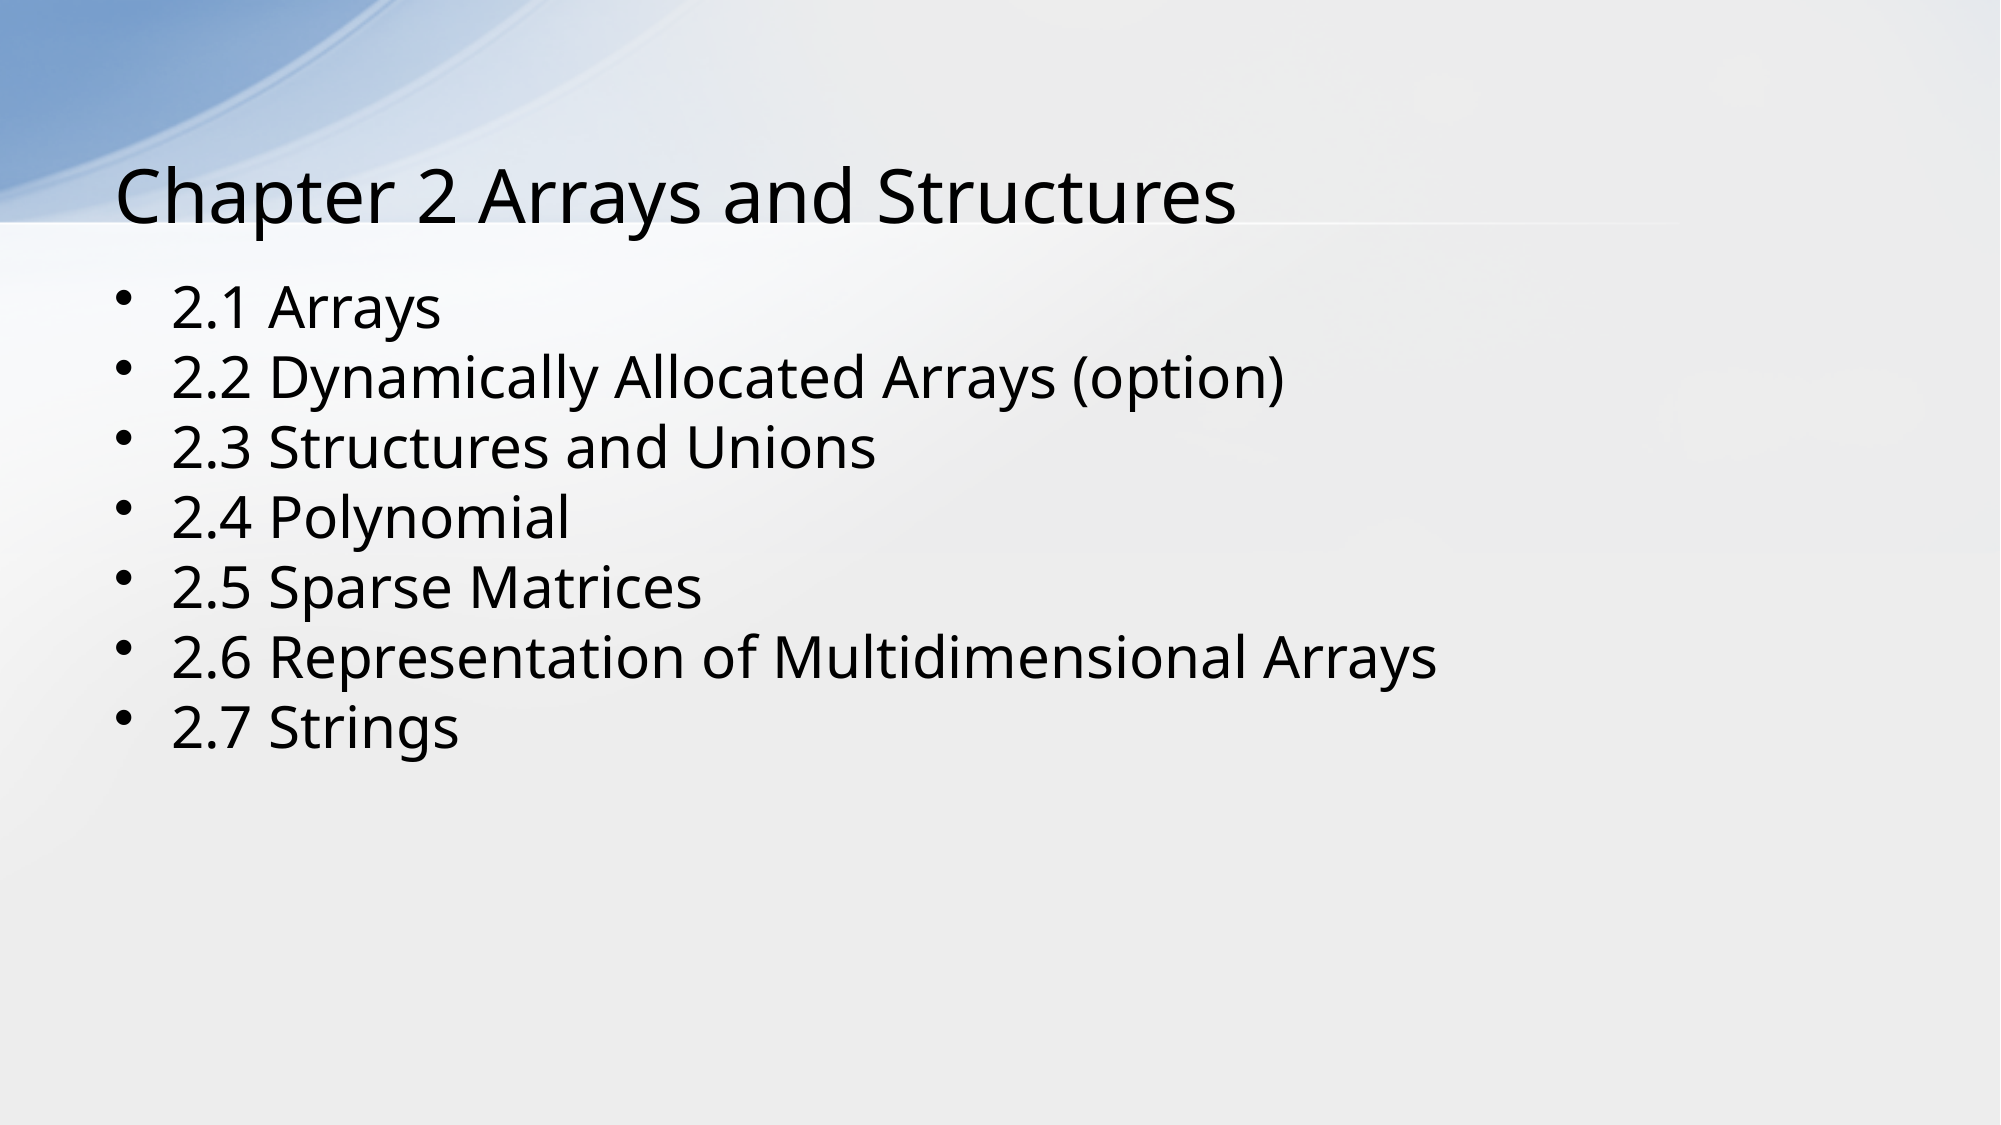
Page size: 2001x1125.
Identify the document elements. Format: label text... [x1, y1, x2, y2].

title Chapter 2 Arrays and Structures [99, 58, 1900, 247]
list 2.1 Arrays 2.2 Dynamically Allocated Arrays (option) 2.3 Structures and Unions 2.4 Polynomial 2.5 Sparse Matrices 2.6 Representation of Multidimensional Arrays 2.7 Strings [99, 262, 1900, 1005]
picture [0, 0, 2000, 1125]
